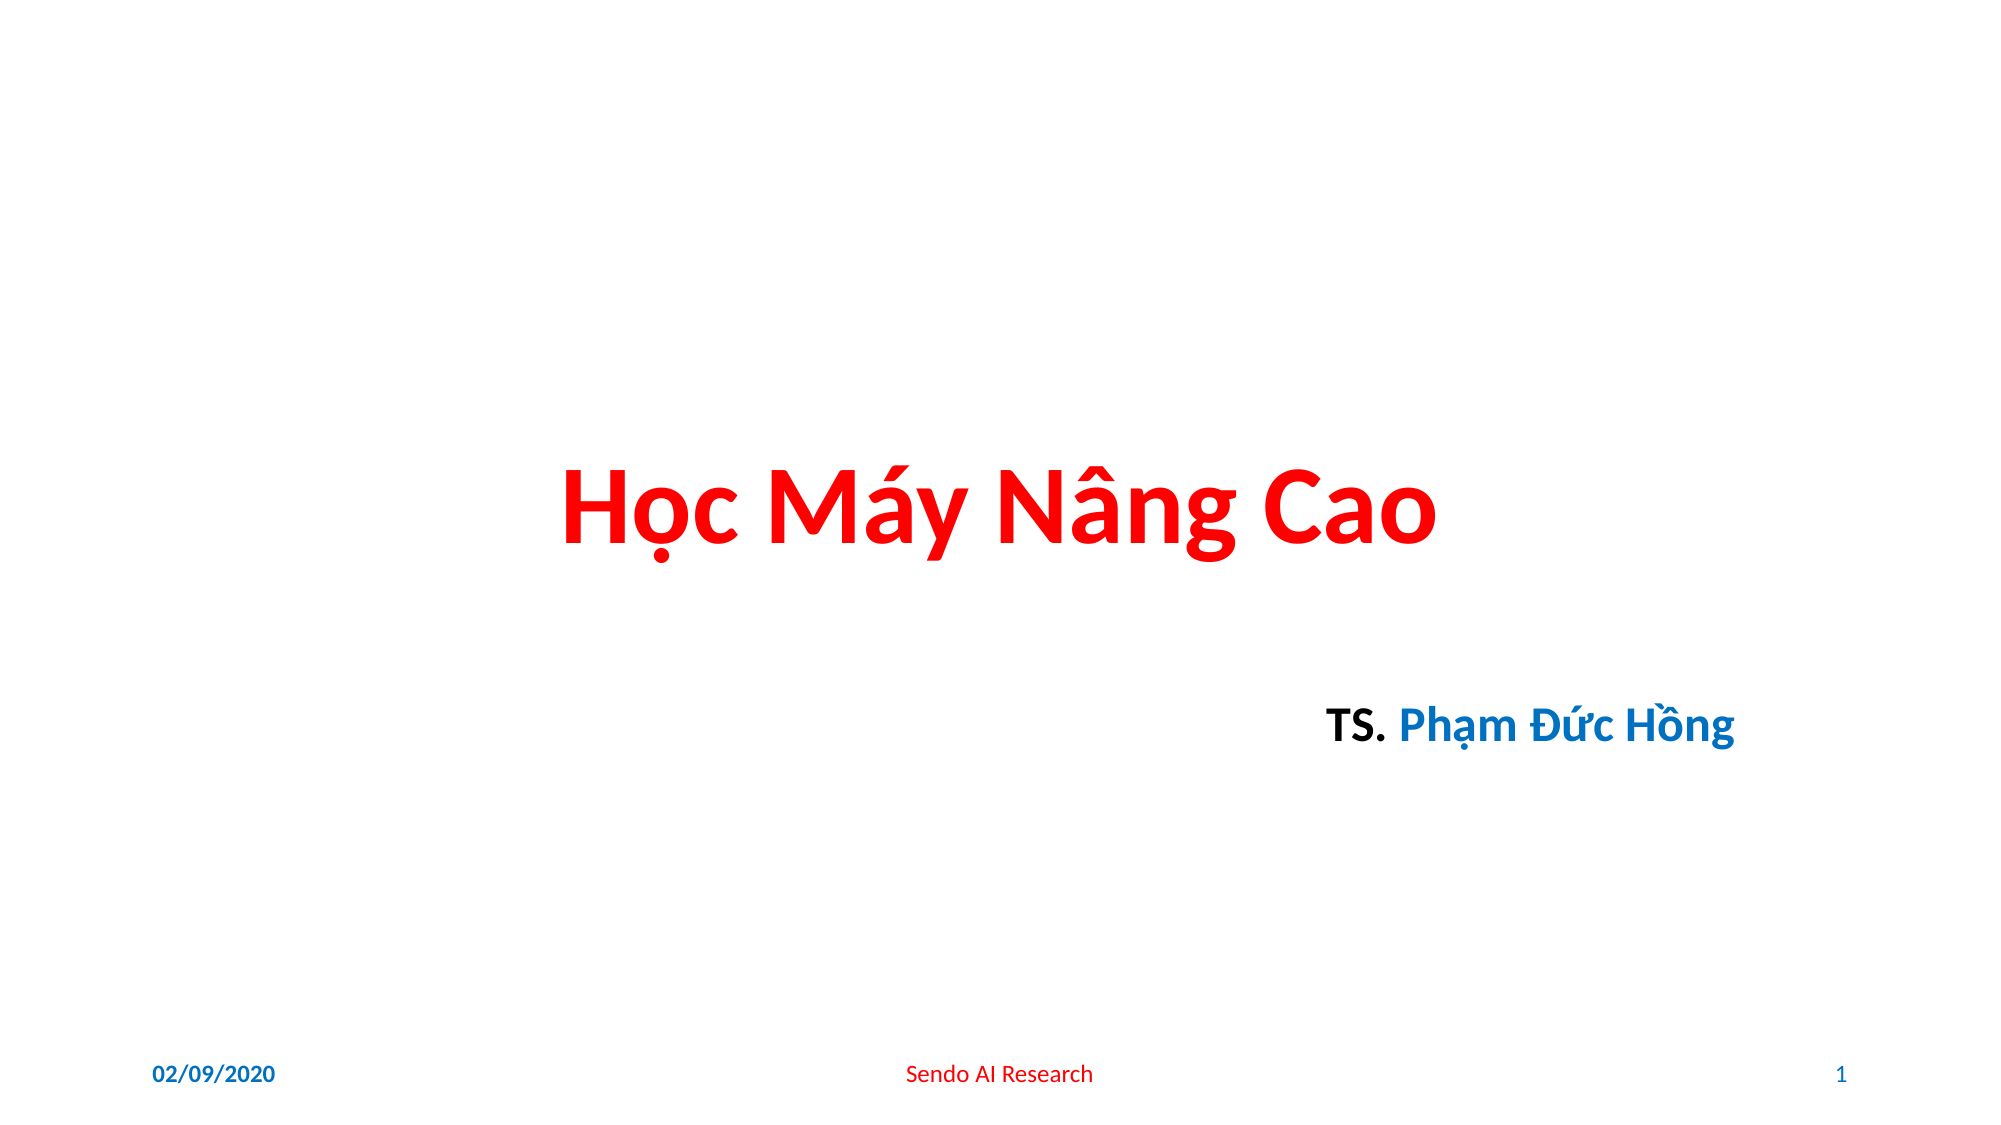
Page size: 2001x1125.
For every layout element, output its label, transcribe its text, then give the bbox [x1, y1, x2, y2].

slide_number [137, 1042, 588, 1103]
title Học Máy Nâng Cao [249, 184, 1750, 576]
footer Sendo AI Research [662, 1042, 1338, 1103]
slide_number ‹#› [1412, 1042, 1863, 1103]
subtitle TS. Phạm Đức Hồng [249, 690, 1750, 963]
